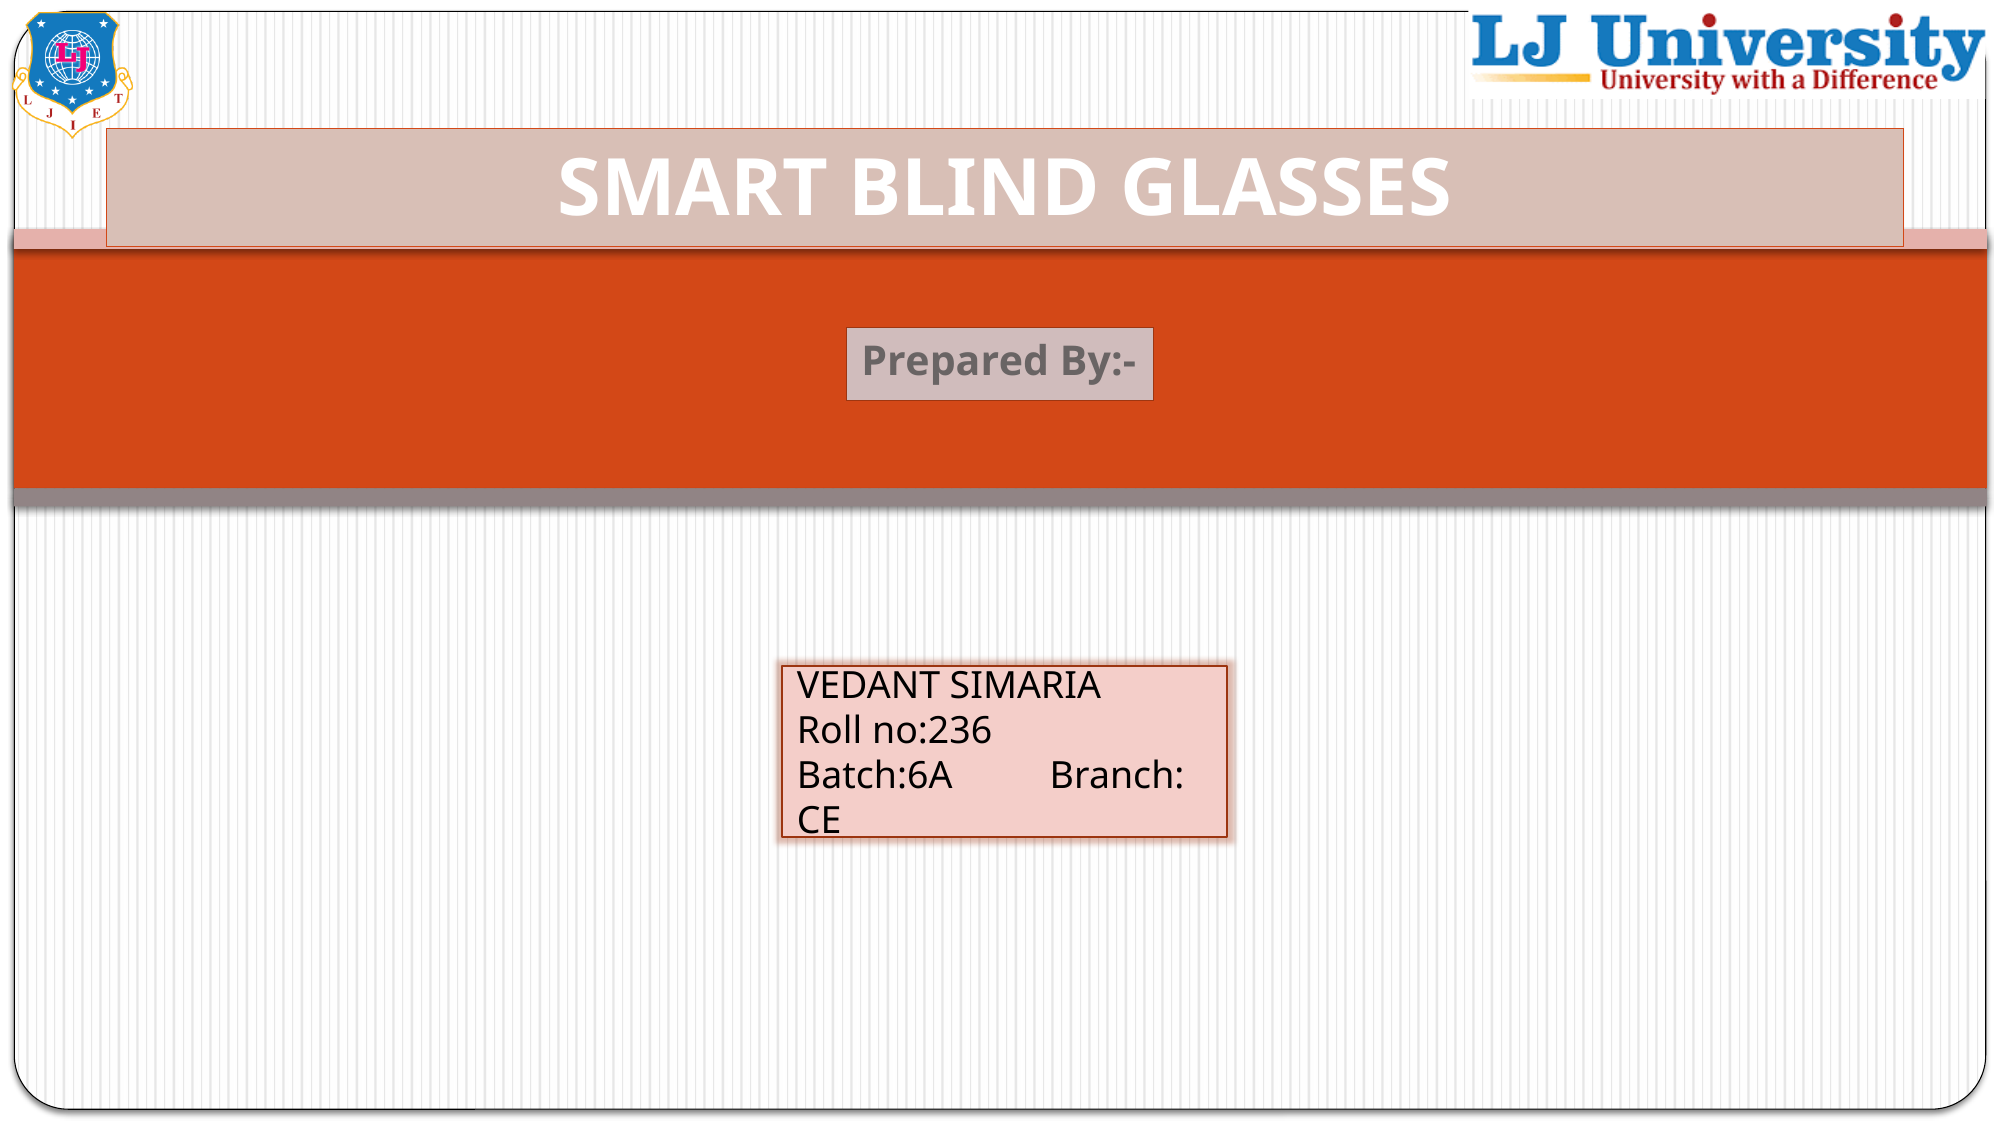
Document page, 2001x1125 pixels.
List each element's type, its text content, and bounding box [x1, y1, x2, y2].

picture [11, 11, 134, 139]
subtitle Prepared By:- [846, 327, 1154, 401]
text_box VEDANT SIMARIA Roll no:236 Batch:6A Branch: CE [781, 665, 1228, 838]
title SMART BLIND GLASSES [106, 128, 1904, 247]
picture [1468, 0, 1986, 100]
